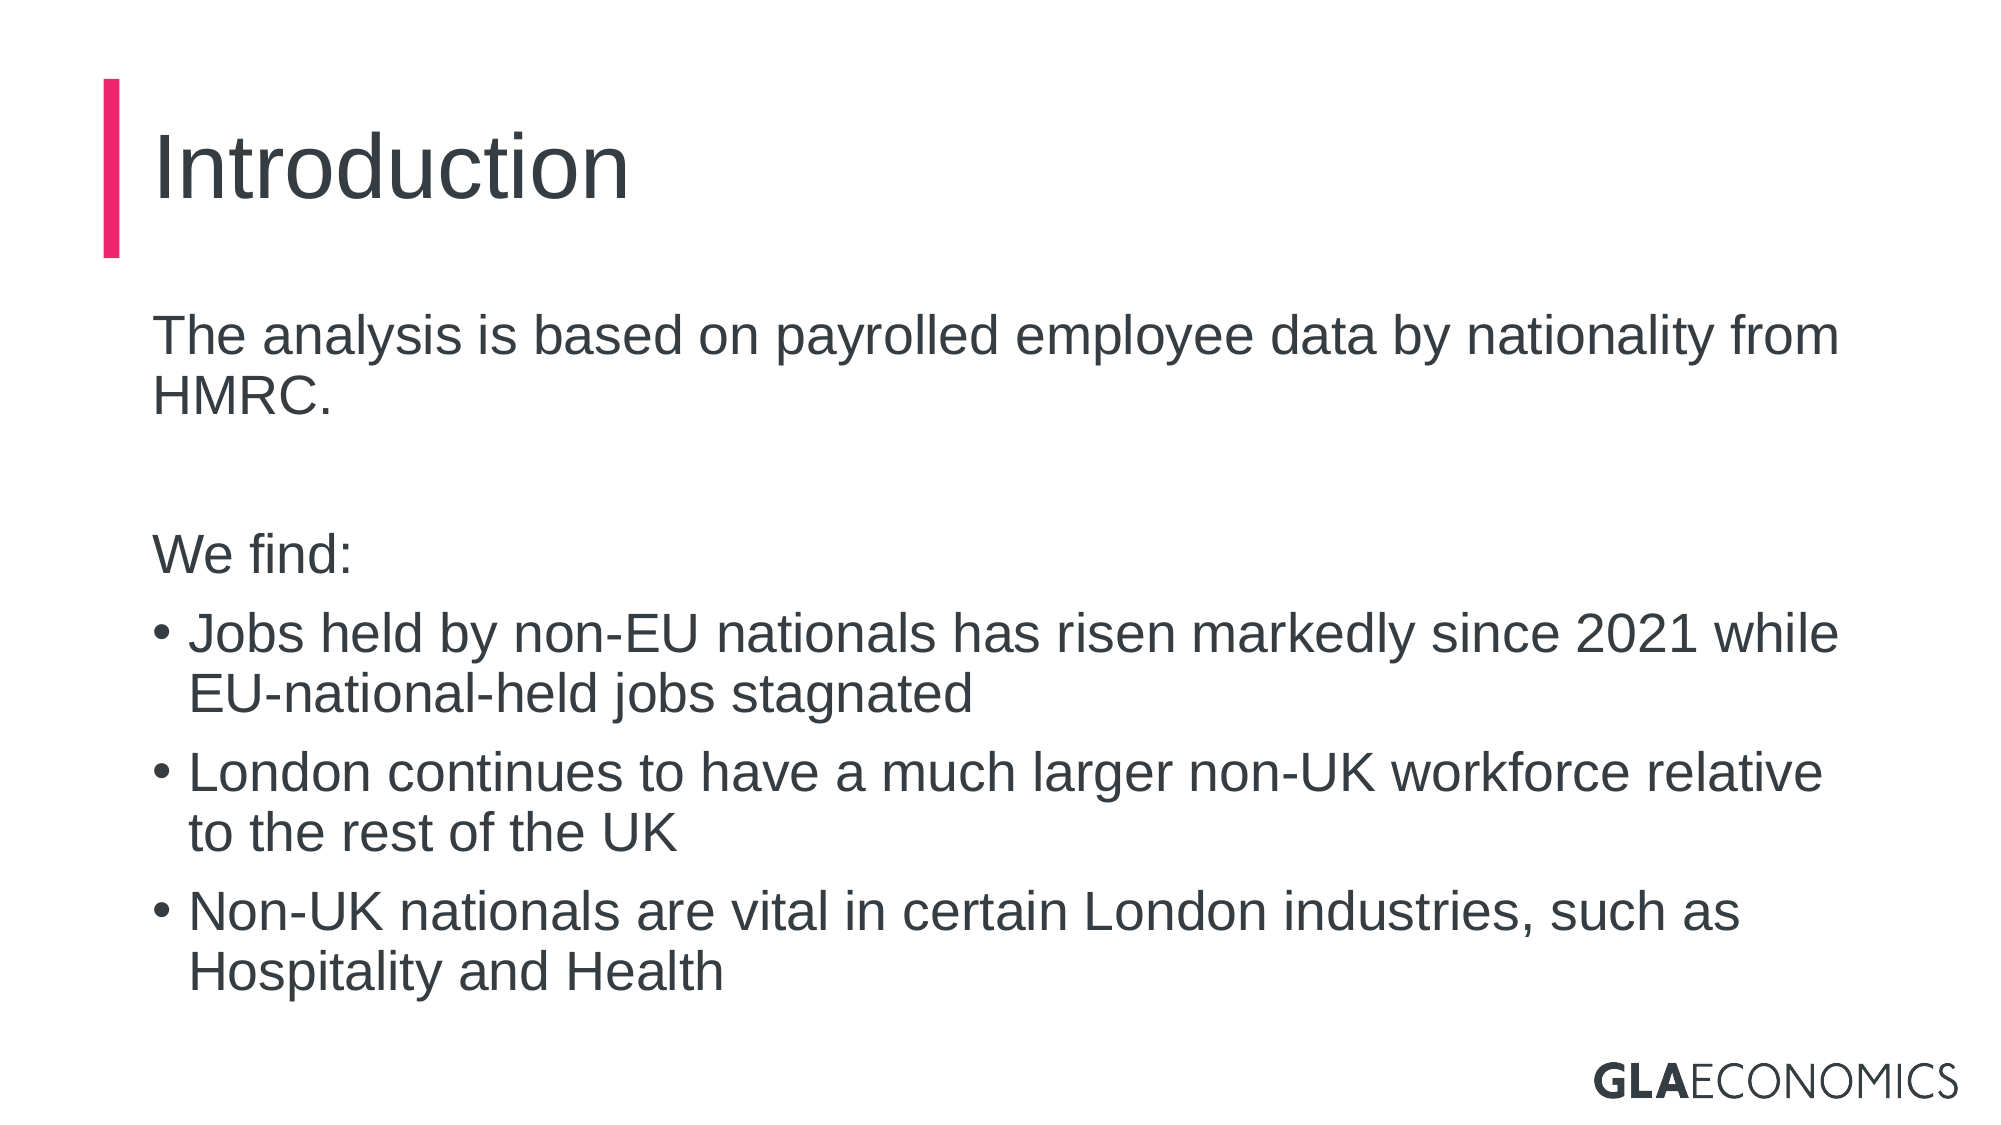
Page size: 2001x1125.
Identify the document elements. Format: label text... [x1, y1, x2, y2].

list The analysis is based on payrolled employee data by nationality from HMRC. We find: Jobs held by non-EU nationals has risen markedly since 2021 while EU-national-held jobs stagnated London continues to have a much larger non-UK workforce relative to the rest of the UK Non-UK nationals are vital in certain London industries, such as Hospitality and Health [137, 299, 1863, 1014]
picture [1594, 1062, 1958, 1099]
title Introduction [137, 59, 1863, 278]
